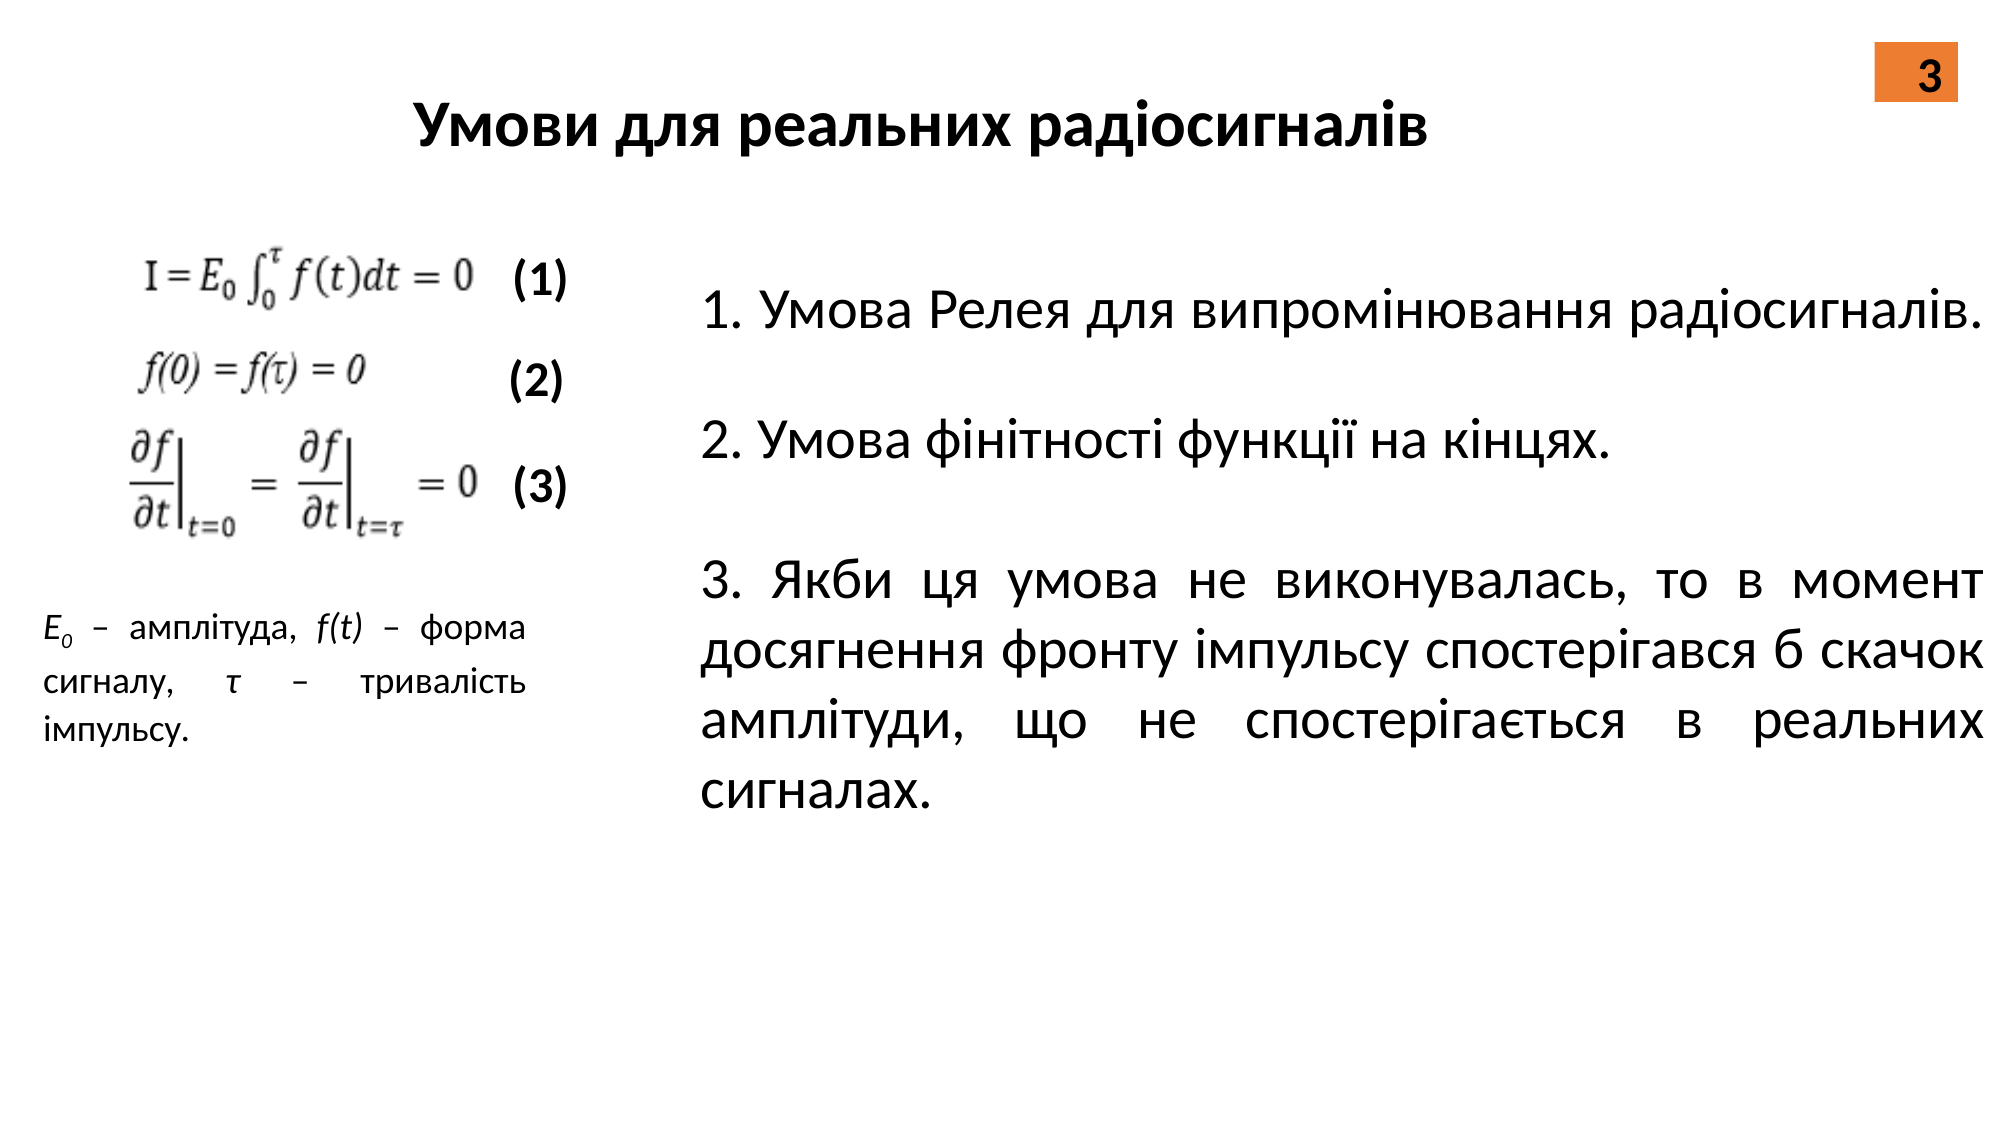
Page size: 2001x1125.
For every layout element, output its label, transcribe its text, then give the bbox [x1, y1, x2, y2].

text_box 3 [1874, 42, 1958, 102]
picture [109, 232, 655, 591]
text_box E0 – амплітуда, f(t) – форма сигналу, τ – тривалість імпульсу. [28, 591, 542, 757]
text_box 1. Умова Релея для випромінювання радіосигналів. 2. Умова фінітності функції на кінцях. 3. Якби ця умова не виконувалась, то в момент досягнення фронту імпульсу спостерігався б скачок амплітуди, що не спостерігається в реальних сигналах. [685, 262, 2000, 828]
text_box Умови для реальних радіосигналів [398, 71, 1749, 167]
